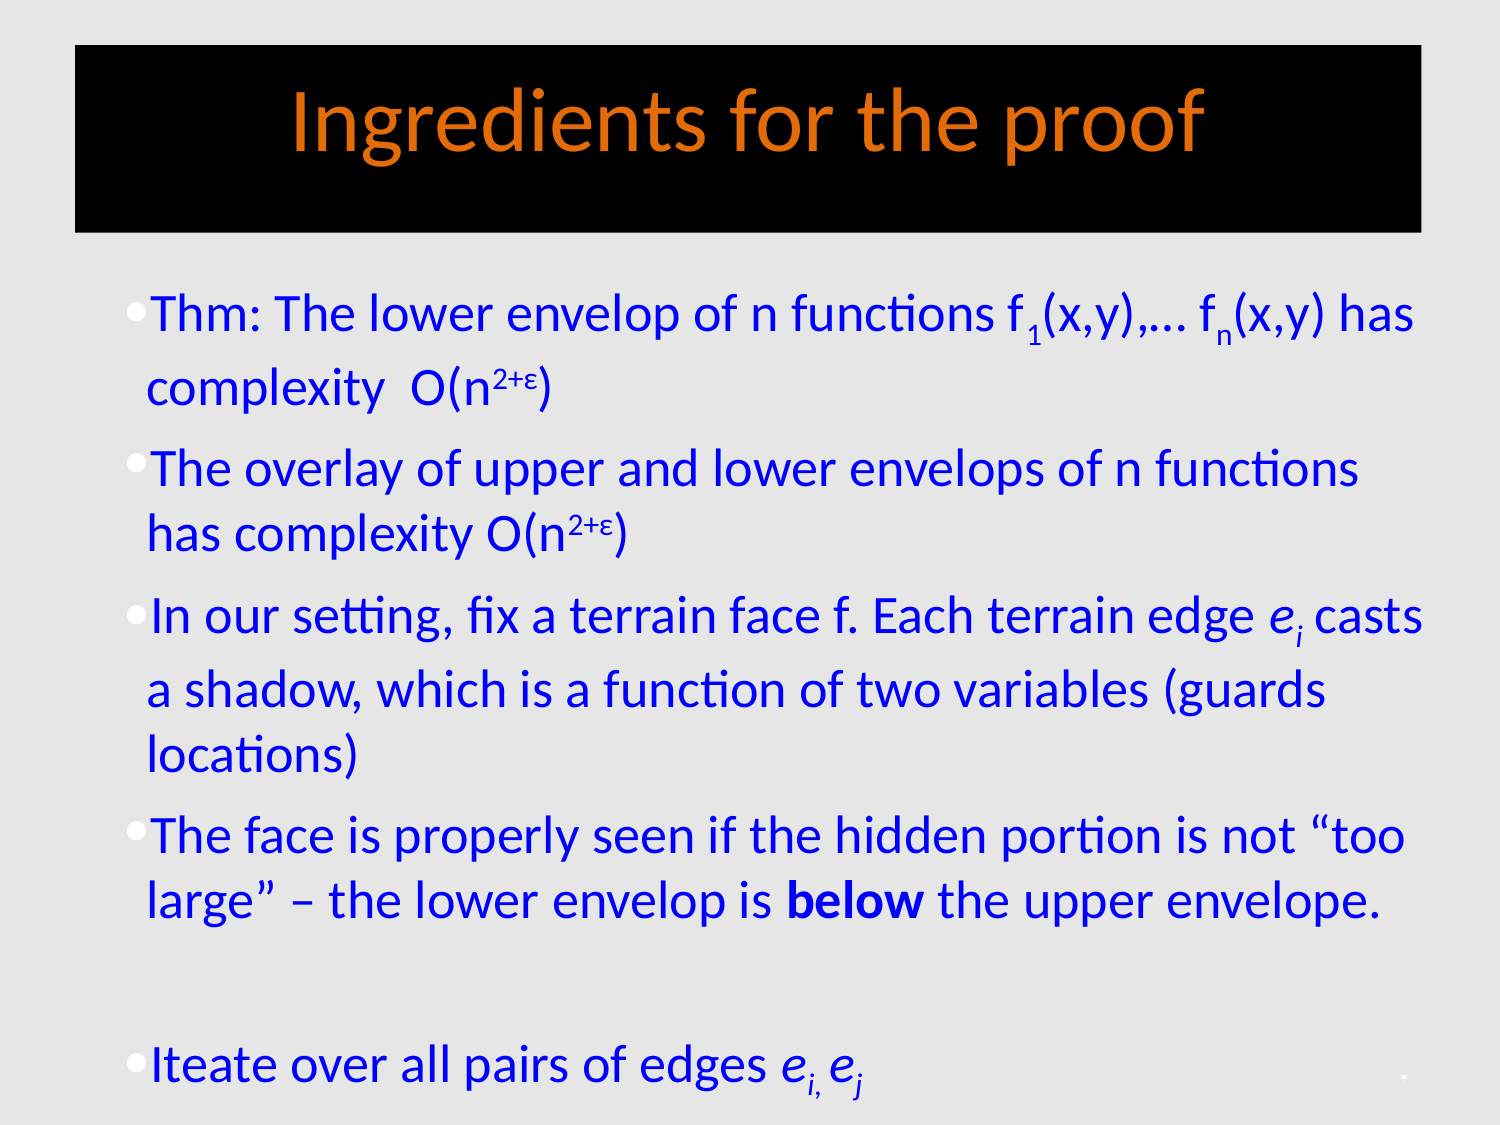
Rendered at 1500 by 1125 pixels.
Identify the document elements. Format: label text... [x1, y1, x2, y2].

list Thm: The lower envelop of n functions f1(x,y),… fn(x,y) has complexity O(n2+ε) The overlay of upper and lower envelops of n functions has complexity O(n2+ε) In our setting, fix a terrain face f. Each terrain edge ei casts a shadow, which is a function of two variables (guards locations) The face is properly seen if the hidden portion is not “too large” – the lower envelop is below the upper envelope. Iteate over all pairs of edges ei, ej [75, 262, 1443, 634]
title Ingredients for the proof [75, 45, 1422, 233]
